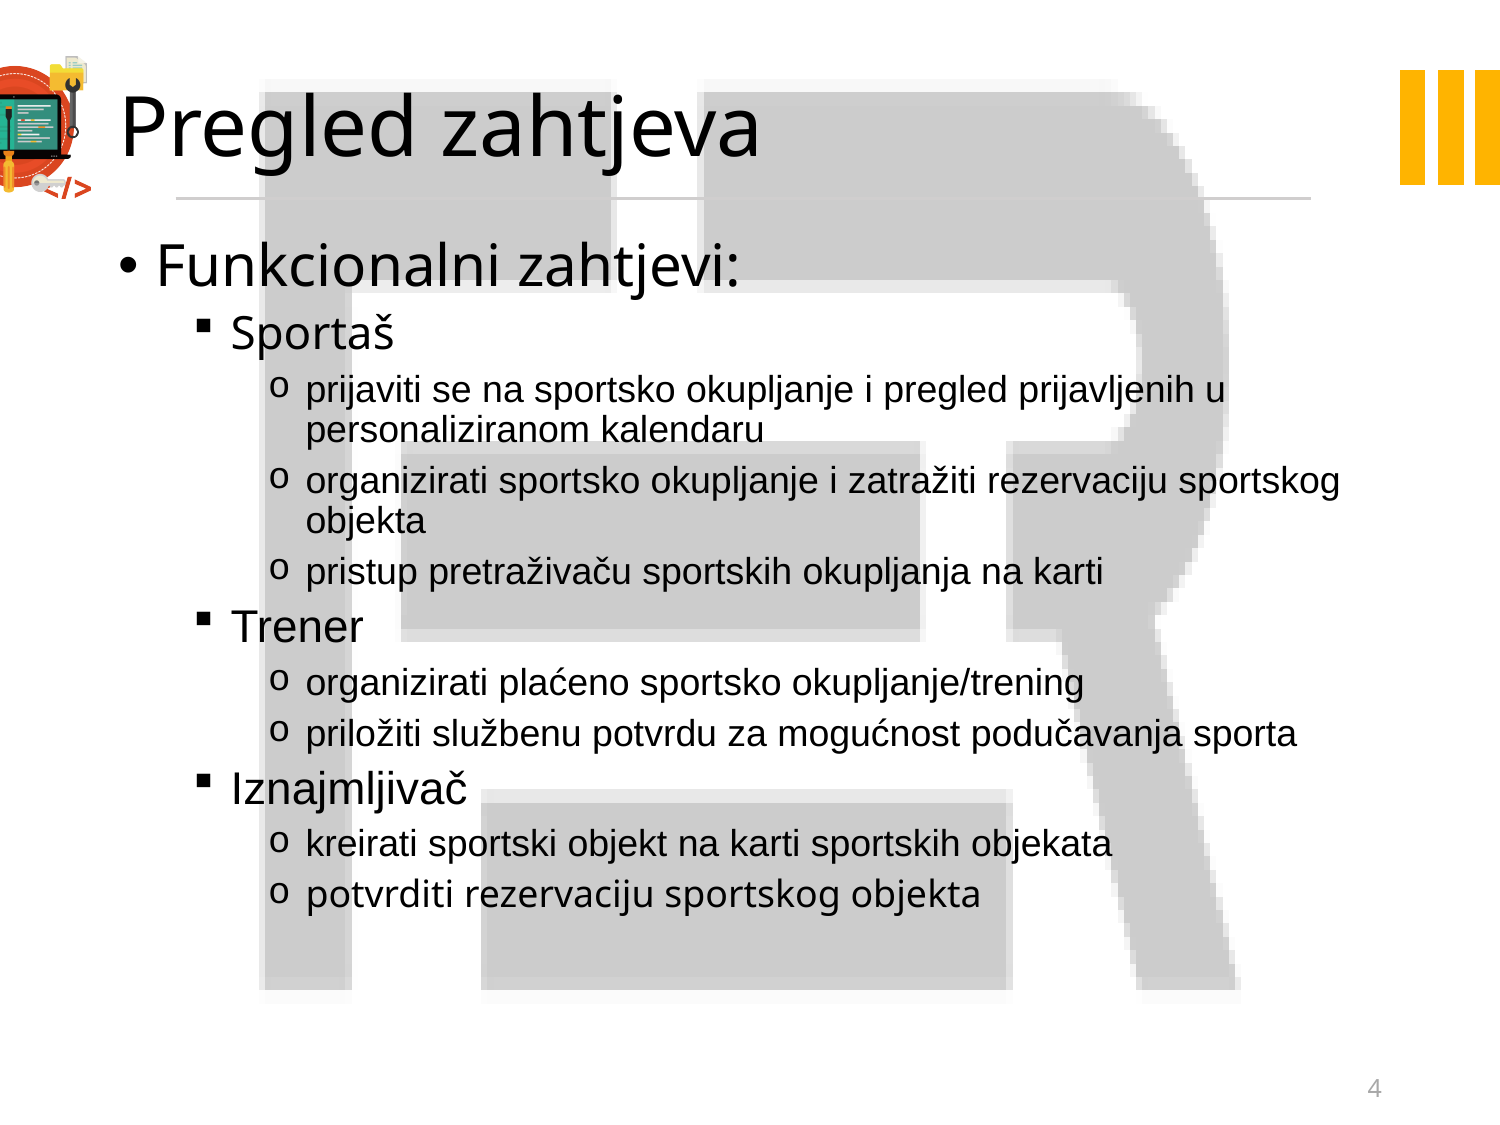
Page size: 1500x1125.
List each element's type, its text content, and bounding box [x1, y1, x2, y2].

picture [0, 56, 91, 199]
list Funkcionalni zahtjevi: Sportaš prijaviti se na sportsko okupljanje i pregled prijavljenih u personaliziranom kalendaru organizirati sportsko okupljanje i zatražiti rezervaciju sportskog objekta pristup pretraživaču sportskih okupljanja na karti Trener organizirati plaćeno sportsko okupljanje/trening priložiti službenu potvrdu za mogućnost podučavanja sporta Iznajmljivač kreirati sportski objekt na karti sportskih objekata potvrditi rezervaciju sportskog objekta [103, 228, 1397, 1038]
title Pregled zahtjeva [103, 59, 1397, 199]
slide_number 4 [1310, 1065, 1397, 1125]
